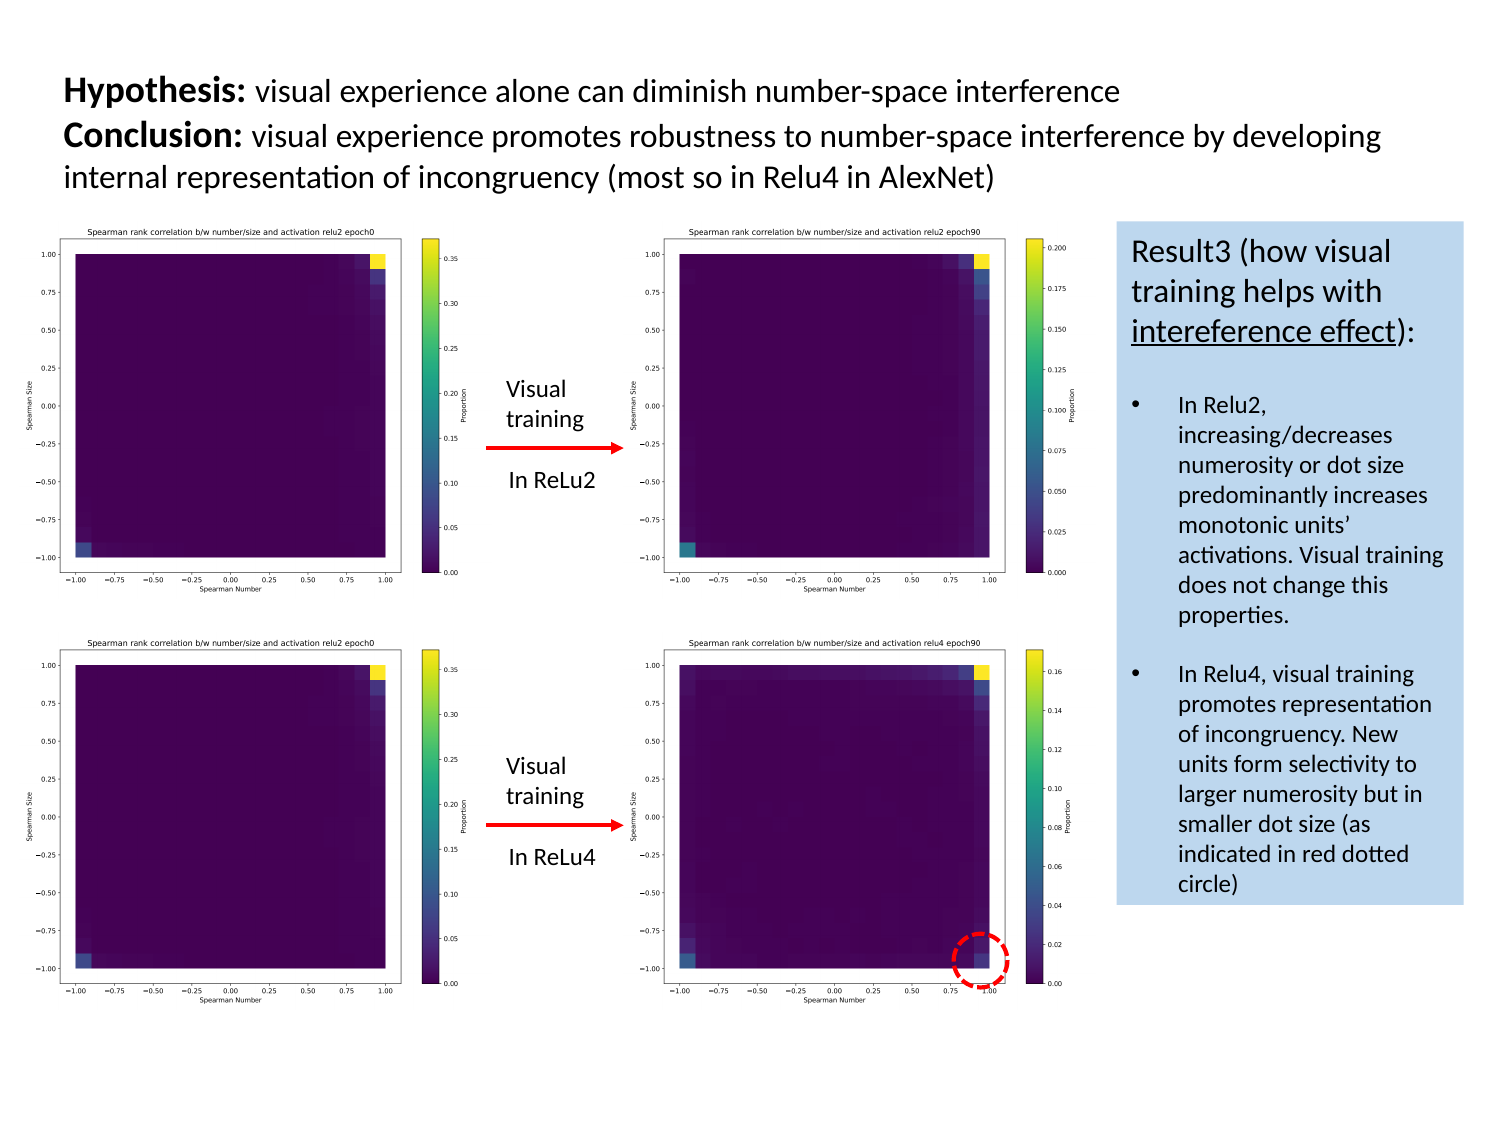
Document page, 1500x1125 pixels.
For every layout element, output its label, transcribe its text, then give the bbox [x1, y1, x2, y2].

text_box In ReLu2 [493, 455, 623, 501]
text_box In ReLu4 [493, 832, 623, 878]
picture [623, 632, 1096, 1010]
text_box Visual training [492, 742, 623, 817]
picture [623, 221, 1096, 599]
picture [19, 632, 492, 1010]
text_box Hypothesis: visual experience alone can diminish number-space interference Conclusion: visual experience promotes robustness to number-space interference by developing internal representation of incongruency (most so in Relu4 in AlexNet) [48, 57, 1417, 203]
picture [19, 221, 492, 599]
text_box Visual training [492, 364, 623, 440]
text_box Result3 (how visual training helps with intereference effect): In Relu2, increasing/decreases numerosity or dot size predominantly increases monotonic units’ activations. Visual training does not change this properties. In Relu4, visual training promotes representation of incongruency. New units form selectivity to larger numerosity but in smaller dot size (as indicated in red dotted circle) [1116, 221, 1464, 905]
